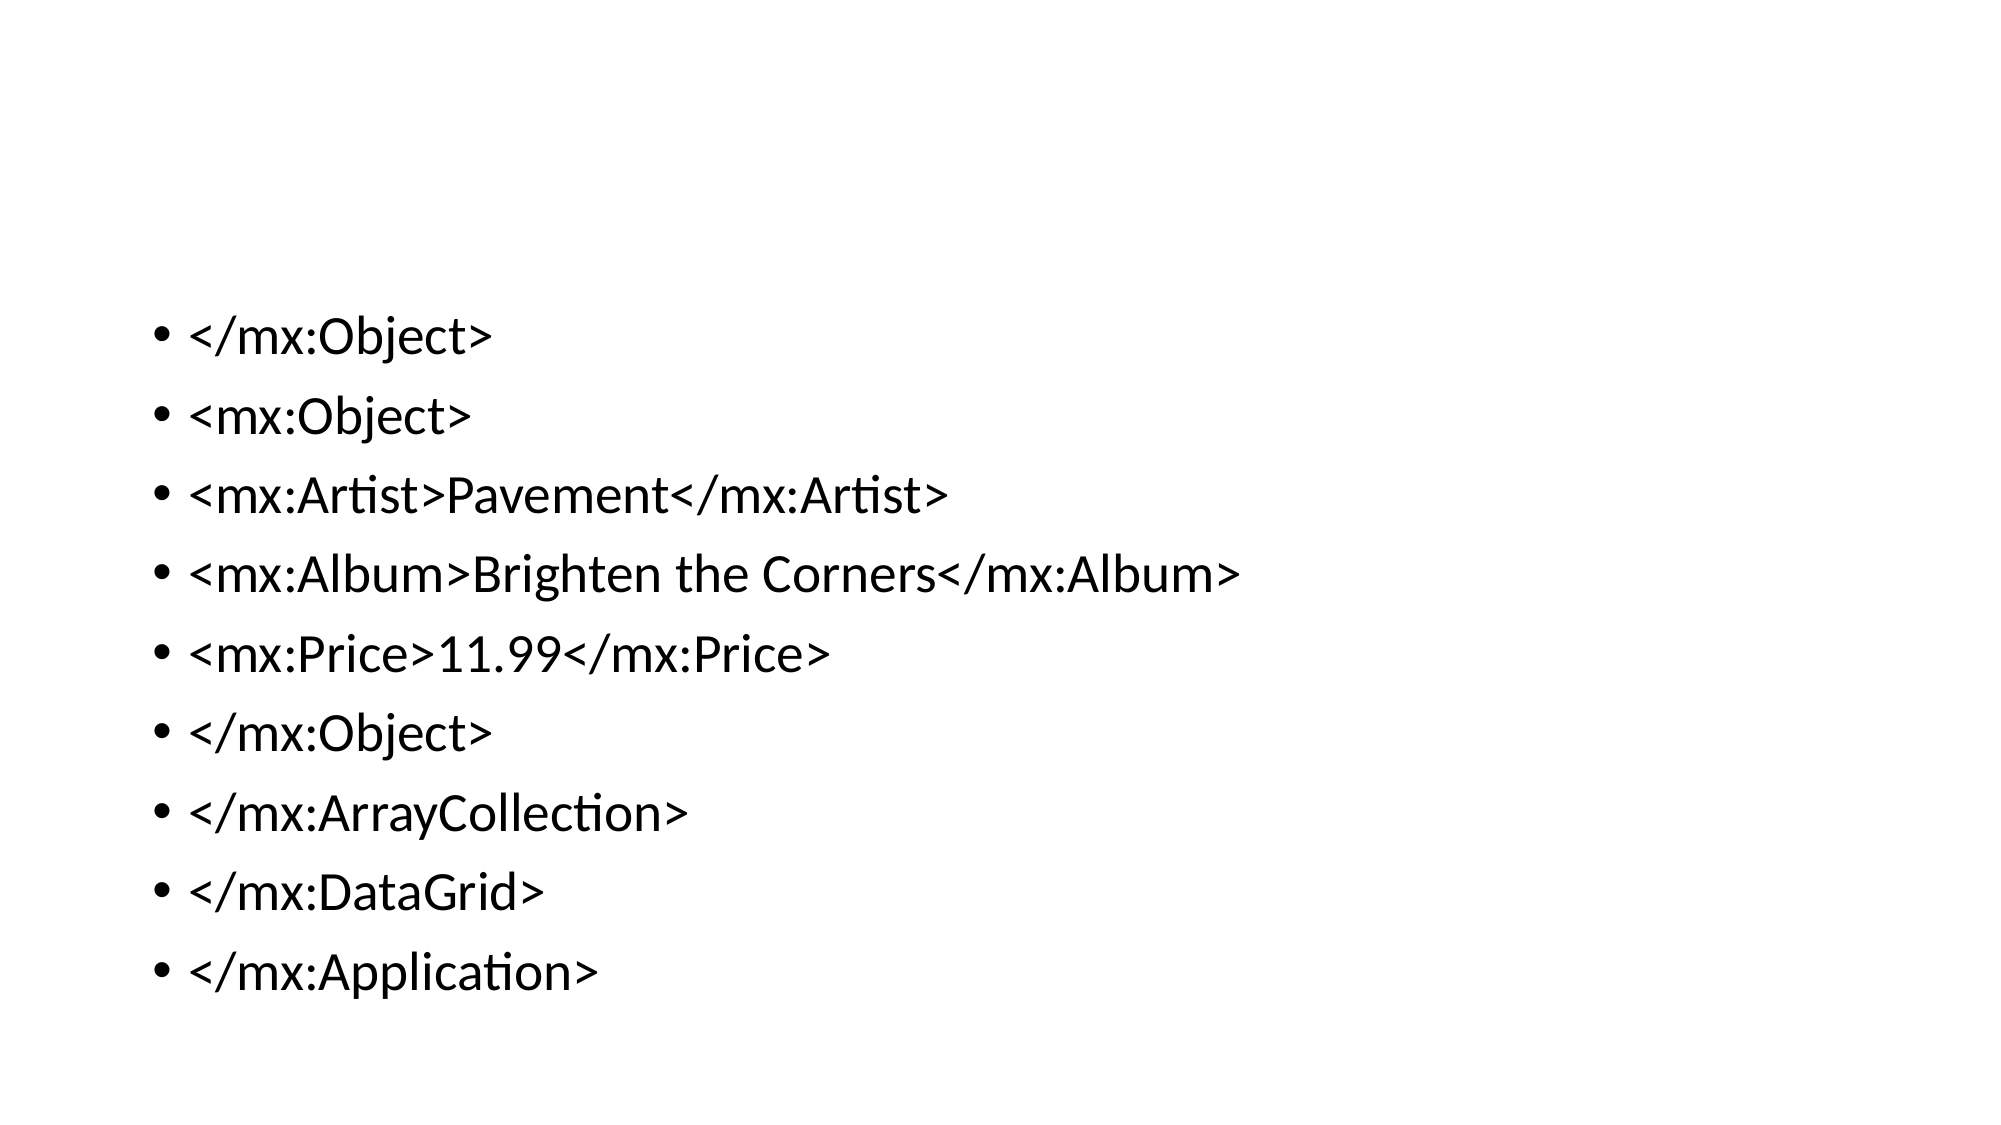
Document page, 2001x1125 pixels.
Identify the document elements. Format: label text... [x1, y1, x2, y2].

list </mx:Object> <mx:Object> <mx:Artist>Pavement</mx:Artist> <mx:Album>Brighten the Corners</mx:Album> <mx:Price>11.99</mx:Price> </mx:Object> </mx:ArrayCollection> </mx:DataGrid> </mx:Application> [137, 299, 1863, 1014]
